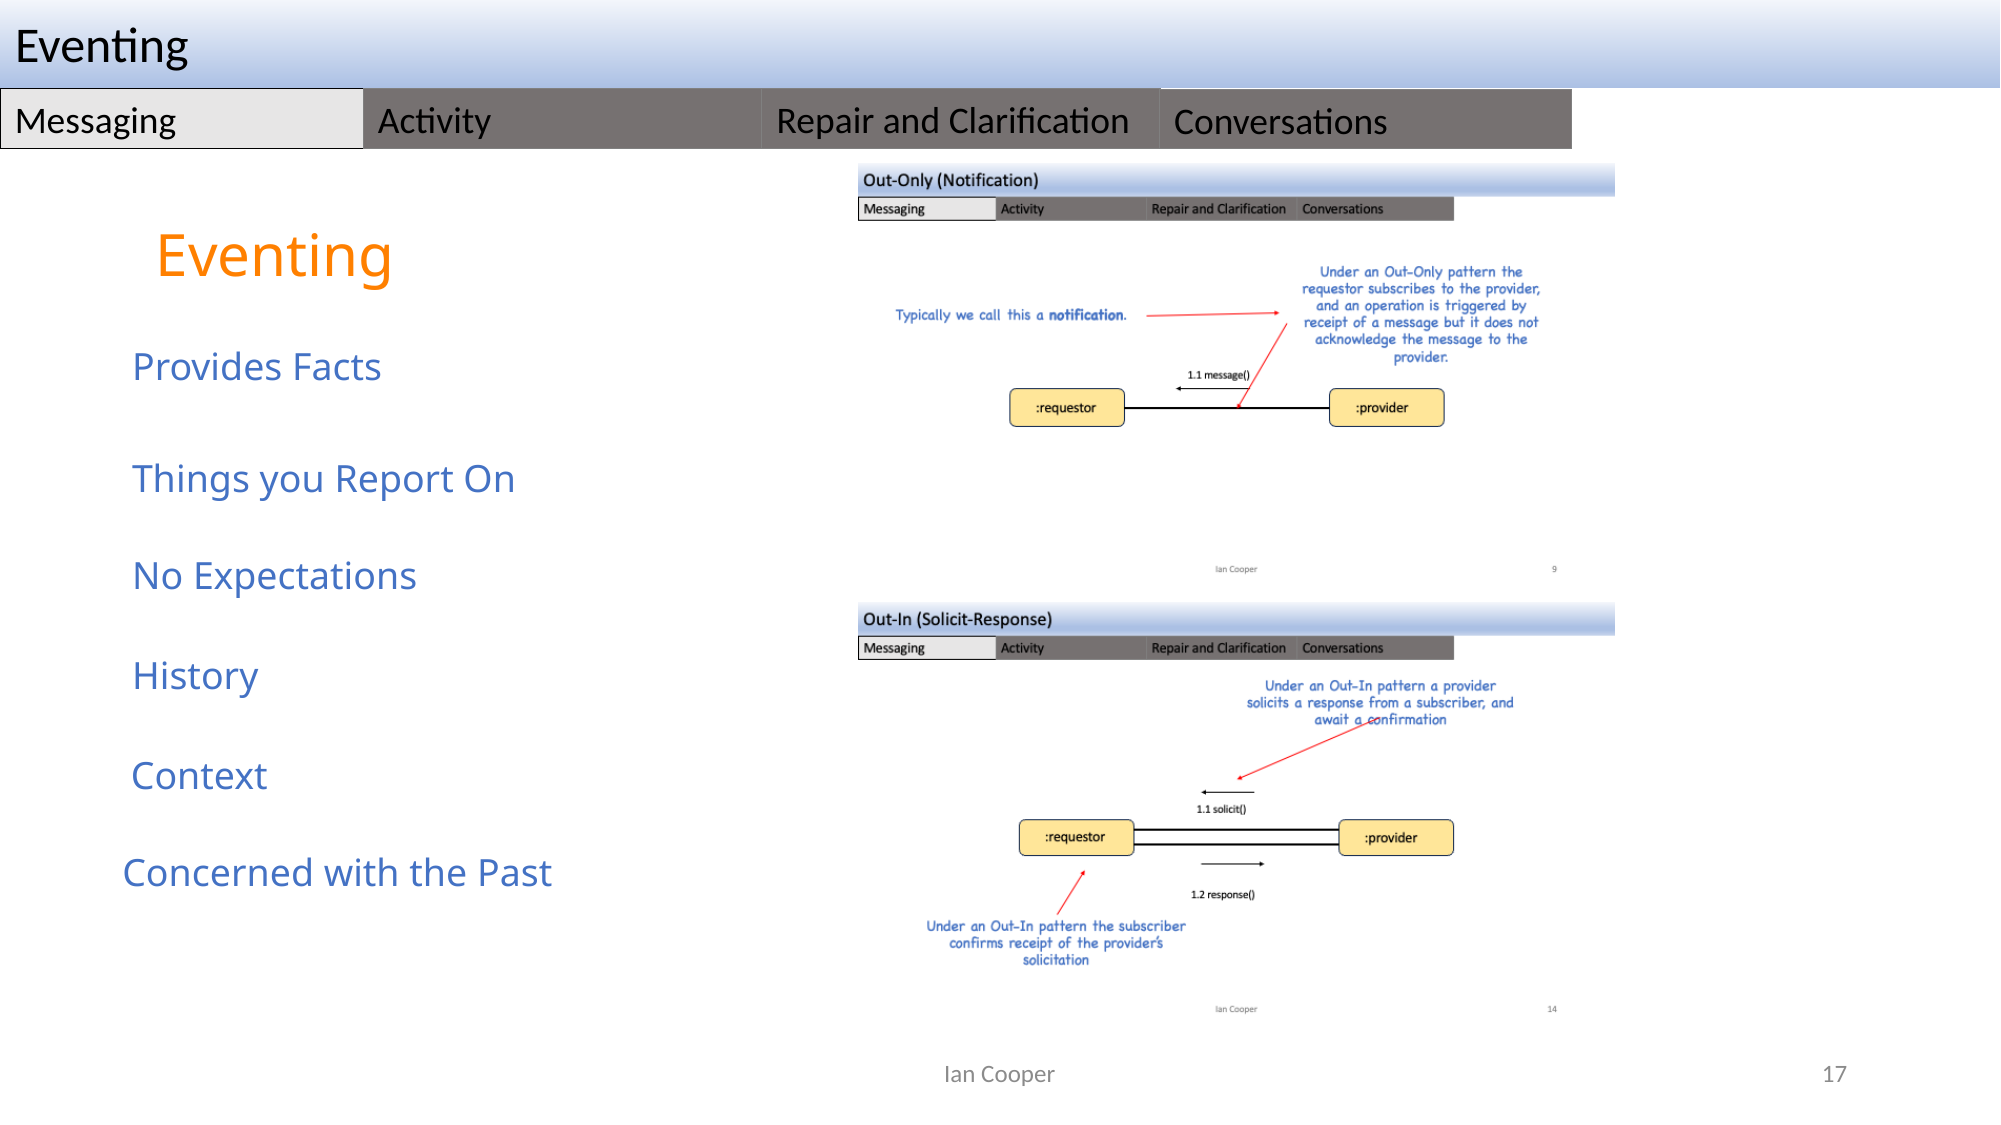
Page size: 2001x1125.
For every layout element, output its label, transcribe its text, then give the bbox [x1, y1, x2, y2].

text_box Messaging [0, 88, 363, 149]
text_box Provides Facts [123, 334, 422, 397]
text_box Activity [363, 88, 762, 149]
text_box Eventing [155, 218, 454, 267]
text_box Eventing [0, 0, 2000, 88]
text_box Repair and Clarification [762, 88, 1161, 149]
text_box History [123, 643, 346, 706]
slide_number 17 [1412, 1042, 1863, 1103]
text_box No Expectations [123, 543, 595, 606]
footer Ian Cooper [662, 1042, 1338, 1103]
text_box Things you Report On [123, 446, 577, 509]
text_box Context [122, 743, 340, 806]
text_box Concerned with the Past [112, 840, 563, 903]
text_box Conversations [1159, 89, 1572, 149]
picture [858, 163, 1615, 589]
picture [858, 602, 1615, 1029]
